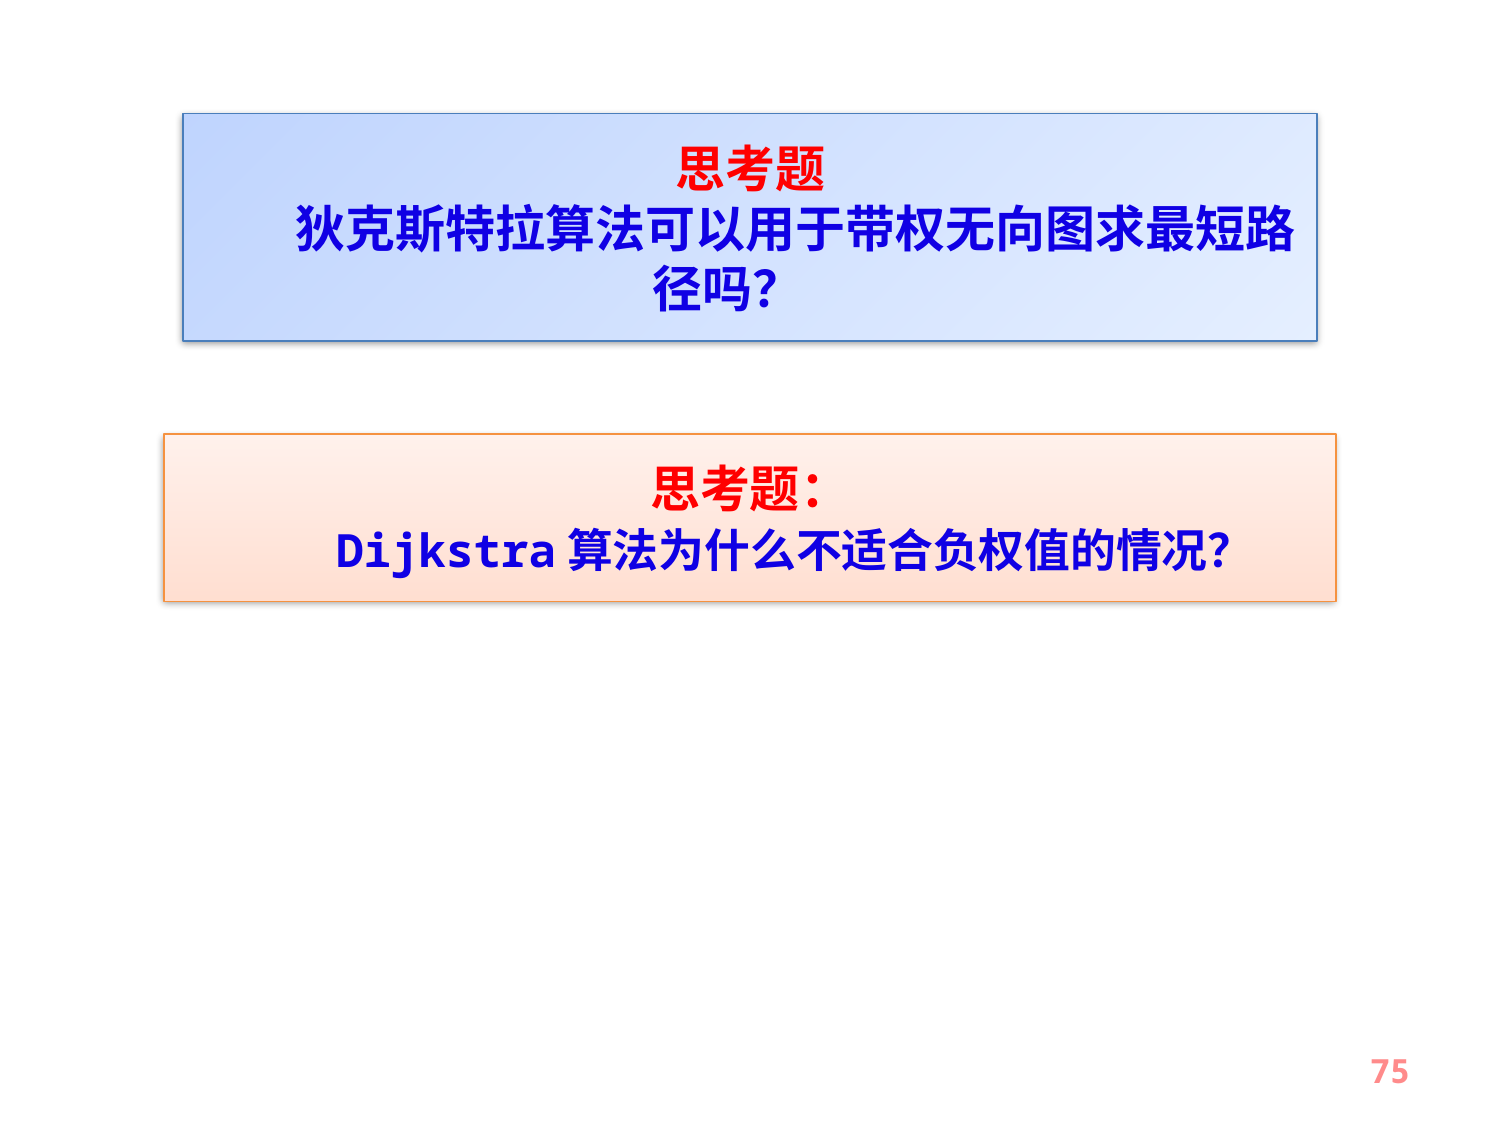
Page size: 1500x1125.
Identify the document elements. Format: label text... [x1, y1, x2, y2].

text_box 思考题： Dijkstra算法为什么不适合负权值的情况？ [163, 433, 1337, 602]
text_box 思考题 狄克斯特拉算法可以用于带权无向图求最短路径吗？ [182, 113, 1318, 342]
slide_number 75 [1074, 1042, 1425, 1103]
